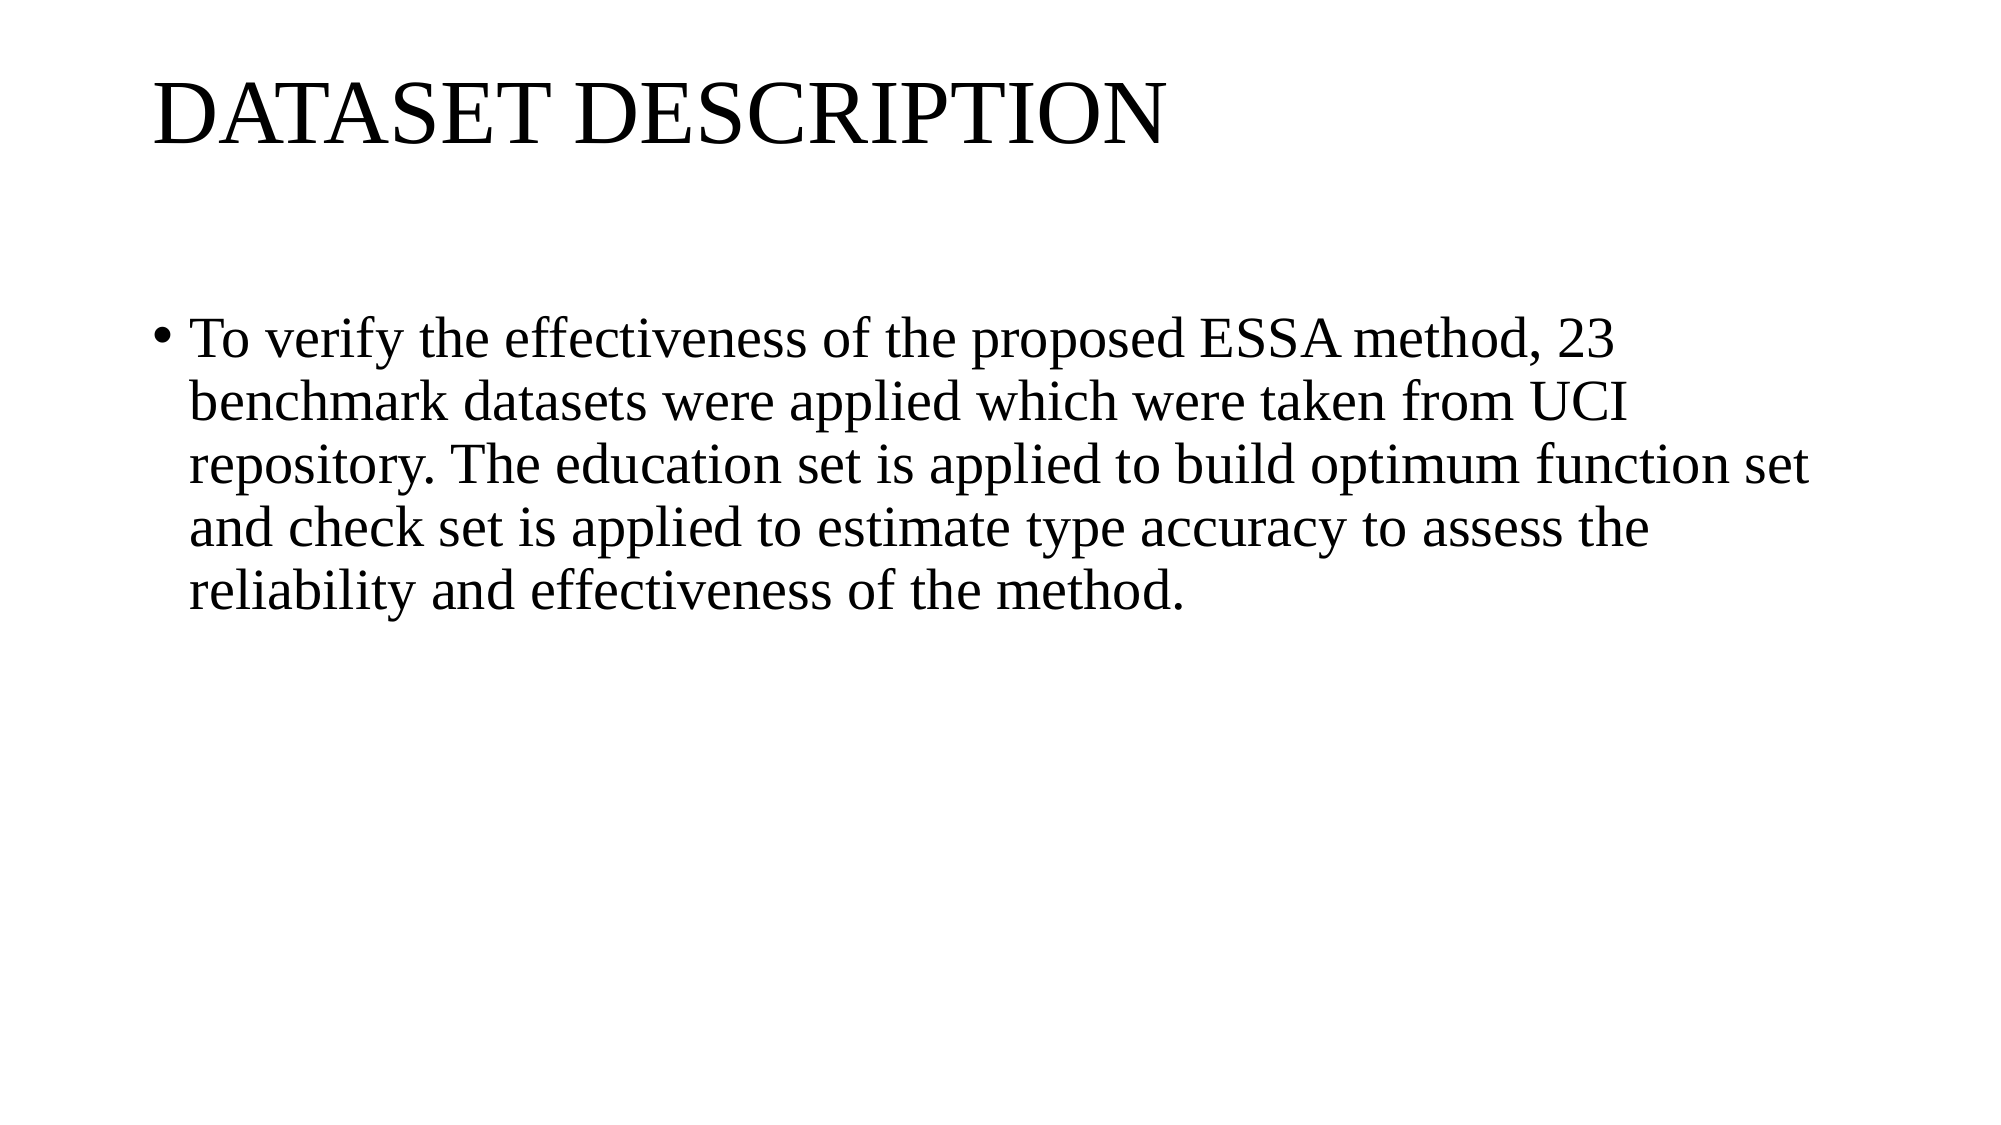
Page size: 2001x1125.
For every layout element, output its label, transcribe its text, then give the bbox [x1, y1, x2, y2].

title DATASET DESCRIPTION [137, 59, 1863, 278]
list To verify the effectiveness of the proposed ESSA method, 23 benchmark datasets were applied which were taken from UCI repository. The education set is applied to build optimum function set and check set is applied to estimate type accuracy to assess the reliability and effectiveness of the method. [137, 299, 1863, 1014]
